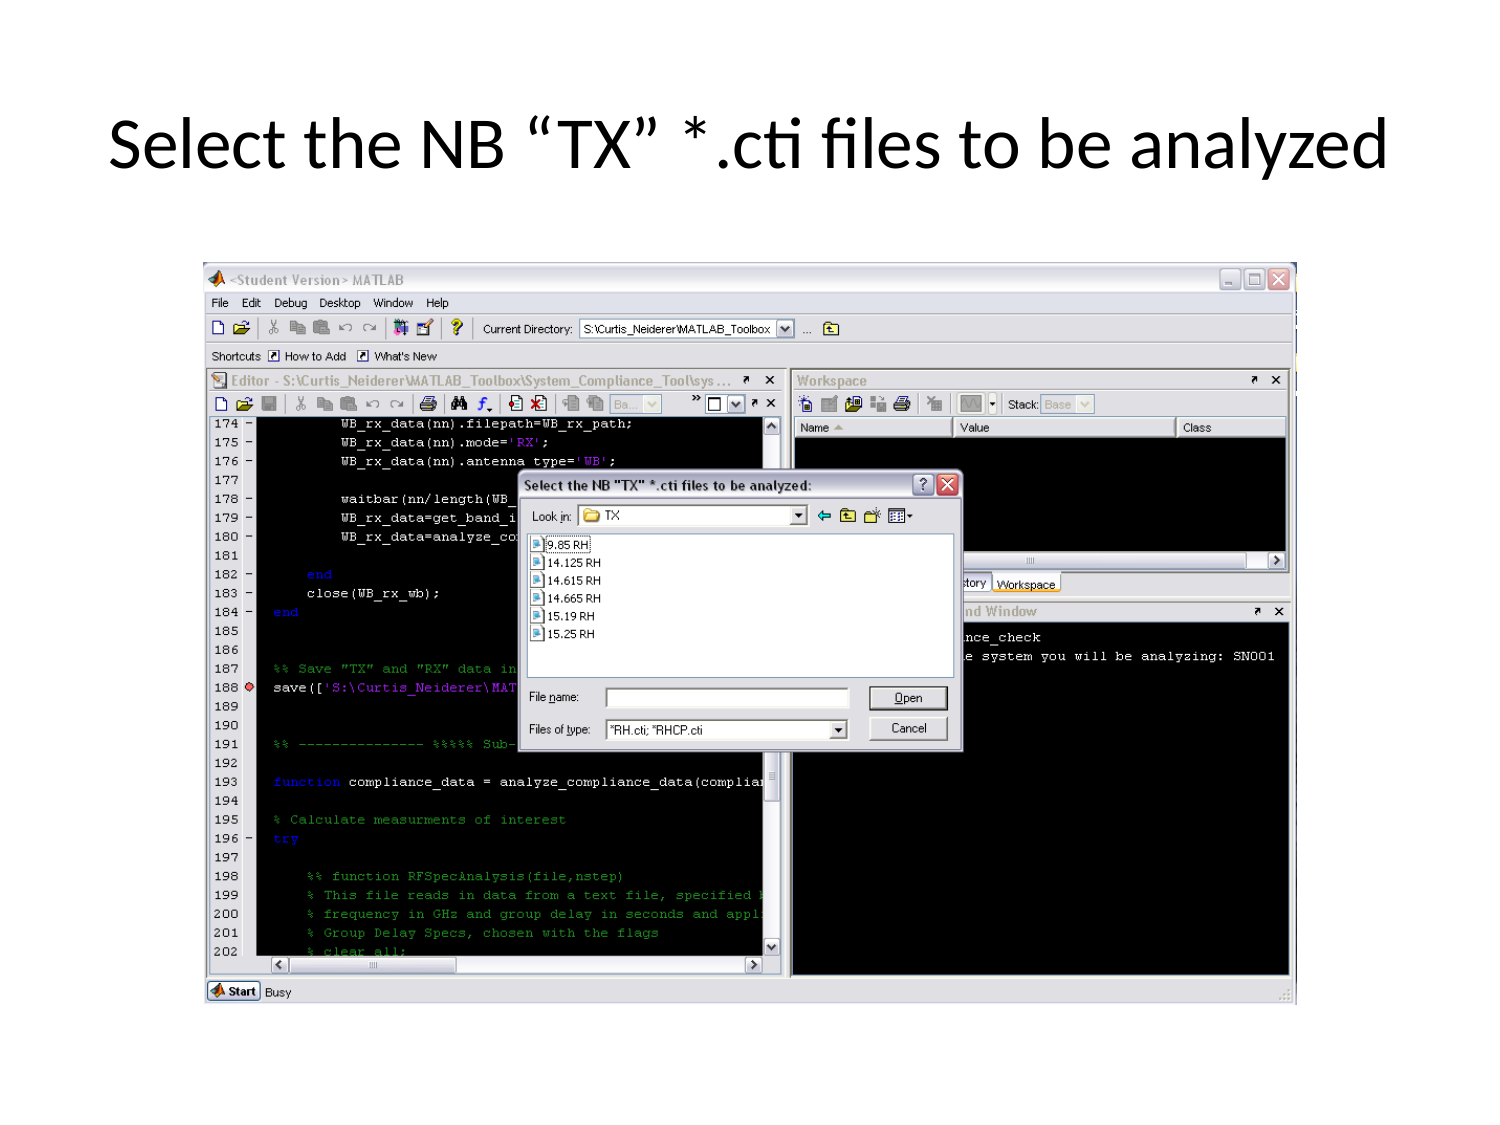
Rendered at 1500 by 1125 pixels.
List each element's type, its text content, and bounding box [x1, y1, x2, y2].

title Select the NB “TX” *.cti files to be analyzed [75, 45, 1425, 233]
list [203, 262, 1297, 1006]
